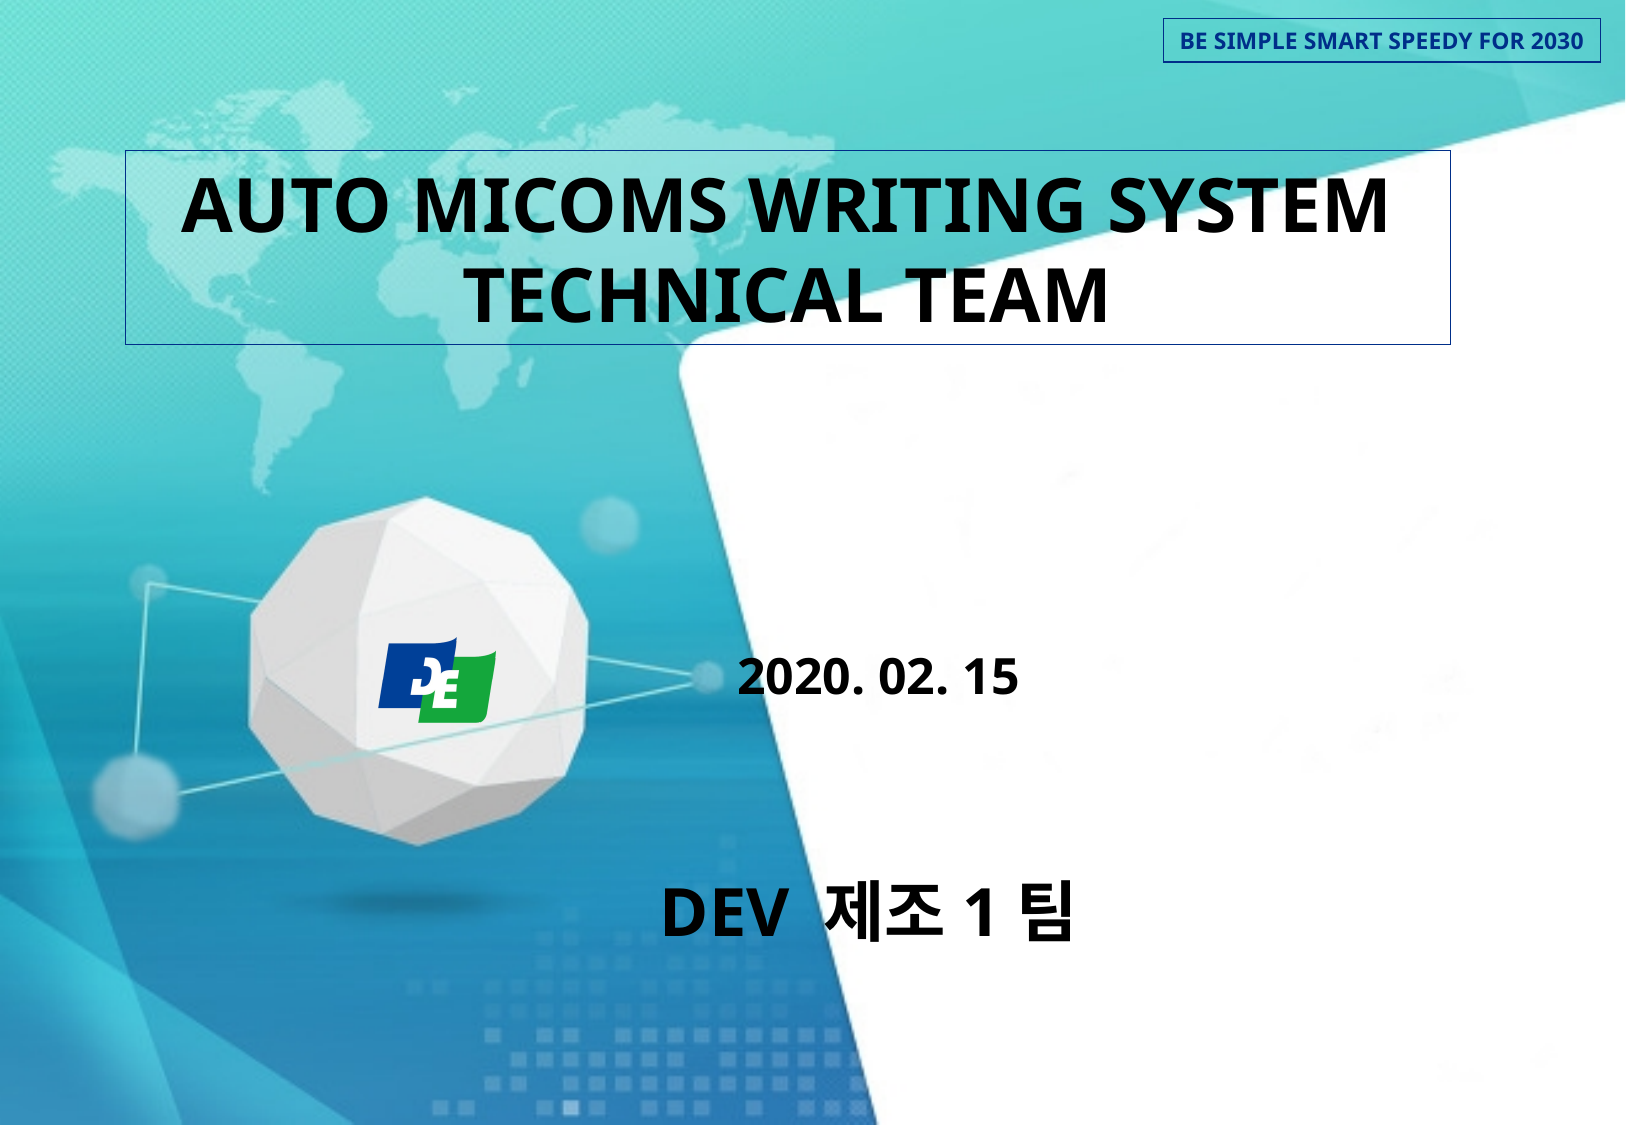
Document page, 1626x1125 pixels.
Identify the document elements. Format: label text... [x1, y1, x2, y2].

text_box DEV 제조1팀 [349, 862, 1388, 958]
text_box AUTO MICOMS WRITING SYSTEM TECHNICAL TEAM [125, 149, 1450, 345]
picture [0, 0, 1626, 1125]
text_box 2020. 02. 15 [662, 637, 1095, 713]
